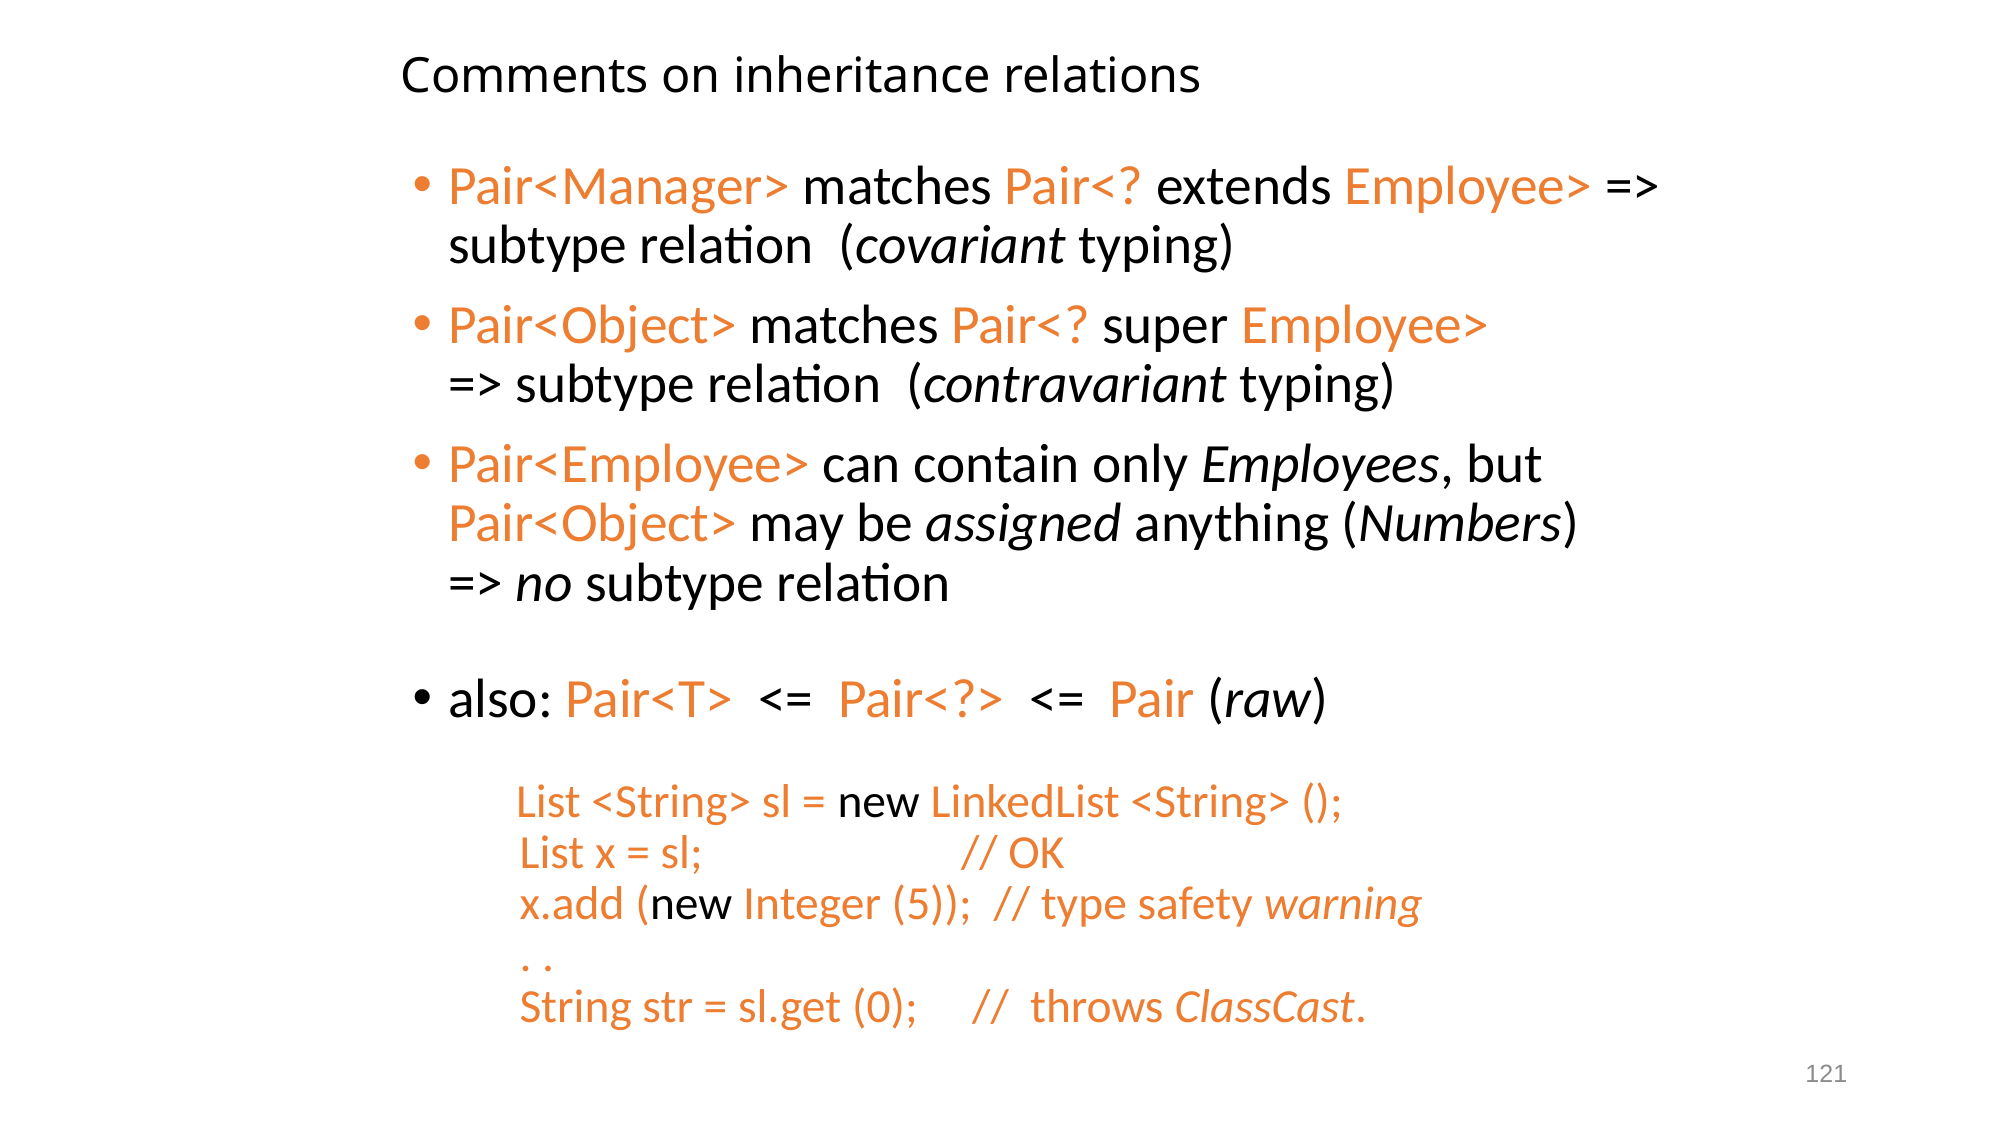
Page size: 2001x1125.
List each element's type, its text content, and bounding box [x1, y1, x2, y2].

slide_number 121 [1412, 1042, 1863, 1103]
title Comments on inheritance relations [385, 42, 1709, 112]
list Pair<Manager> matches Pair<? extends Employee> => subtype relation (covariant typing) Pair<Object> matches Pair<? super Employee> => subtype relation (contravariant typing) Pair<Employee> can contain only Employees, but Pair<Object> may be assigned anything (Numbers) => no subtype relation also: Pair<T> <= Pair<?> <= Pair (raw) List <String> sl = new LinkedList <String> (); List x = sl; // OK x.add (new Integer (5)); // type safety warning . . String str = sl.get (0); // throws ClassCast. [397, 148, 1750, 1094]
